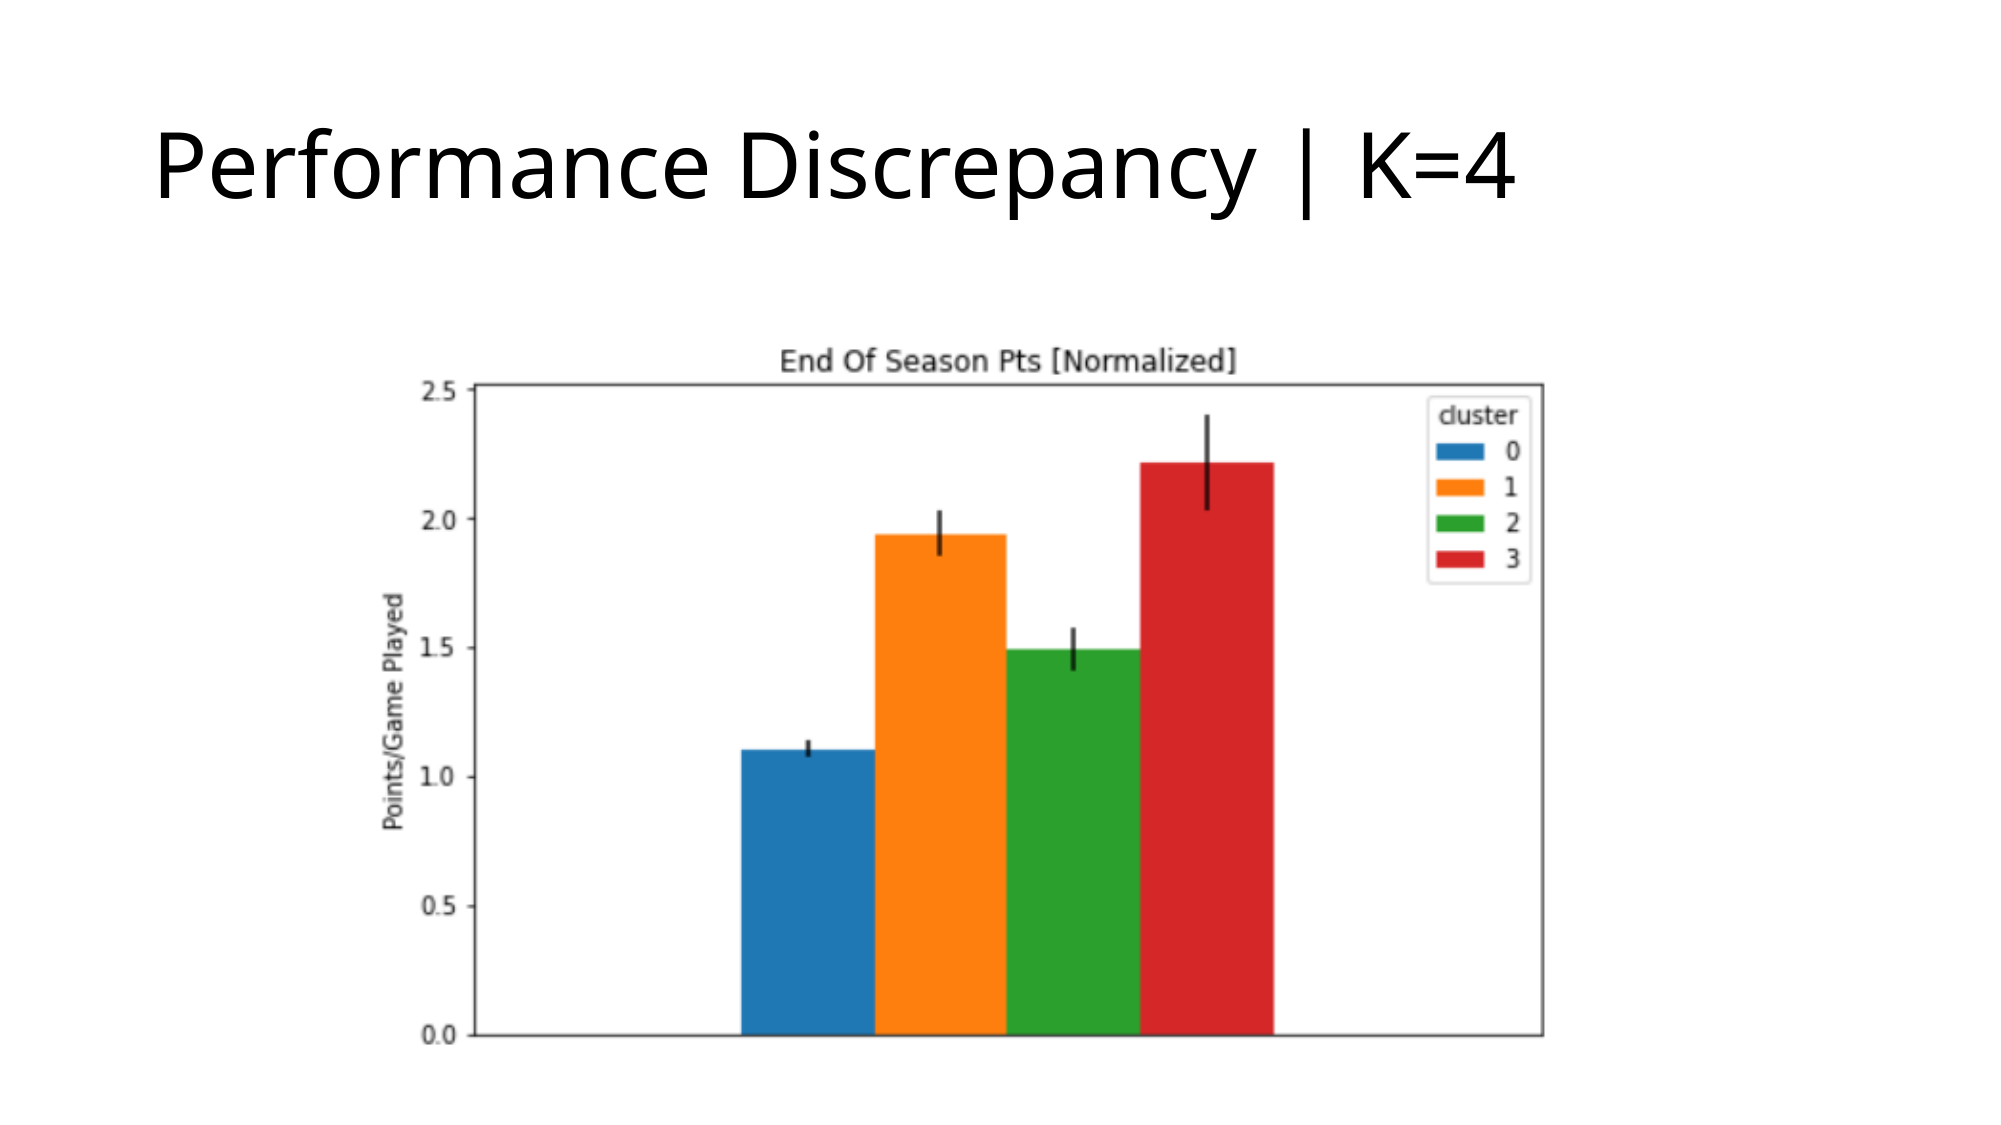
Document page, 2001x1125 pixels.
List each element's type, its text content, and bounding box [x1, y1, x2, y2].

picture [350, 329, 1650, 1066]
title Performance Discrepancy | K=4 [137, 59, 1863, 278]
